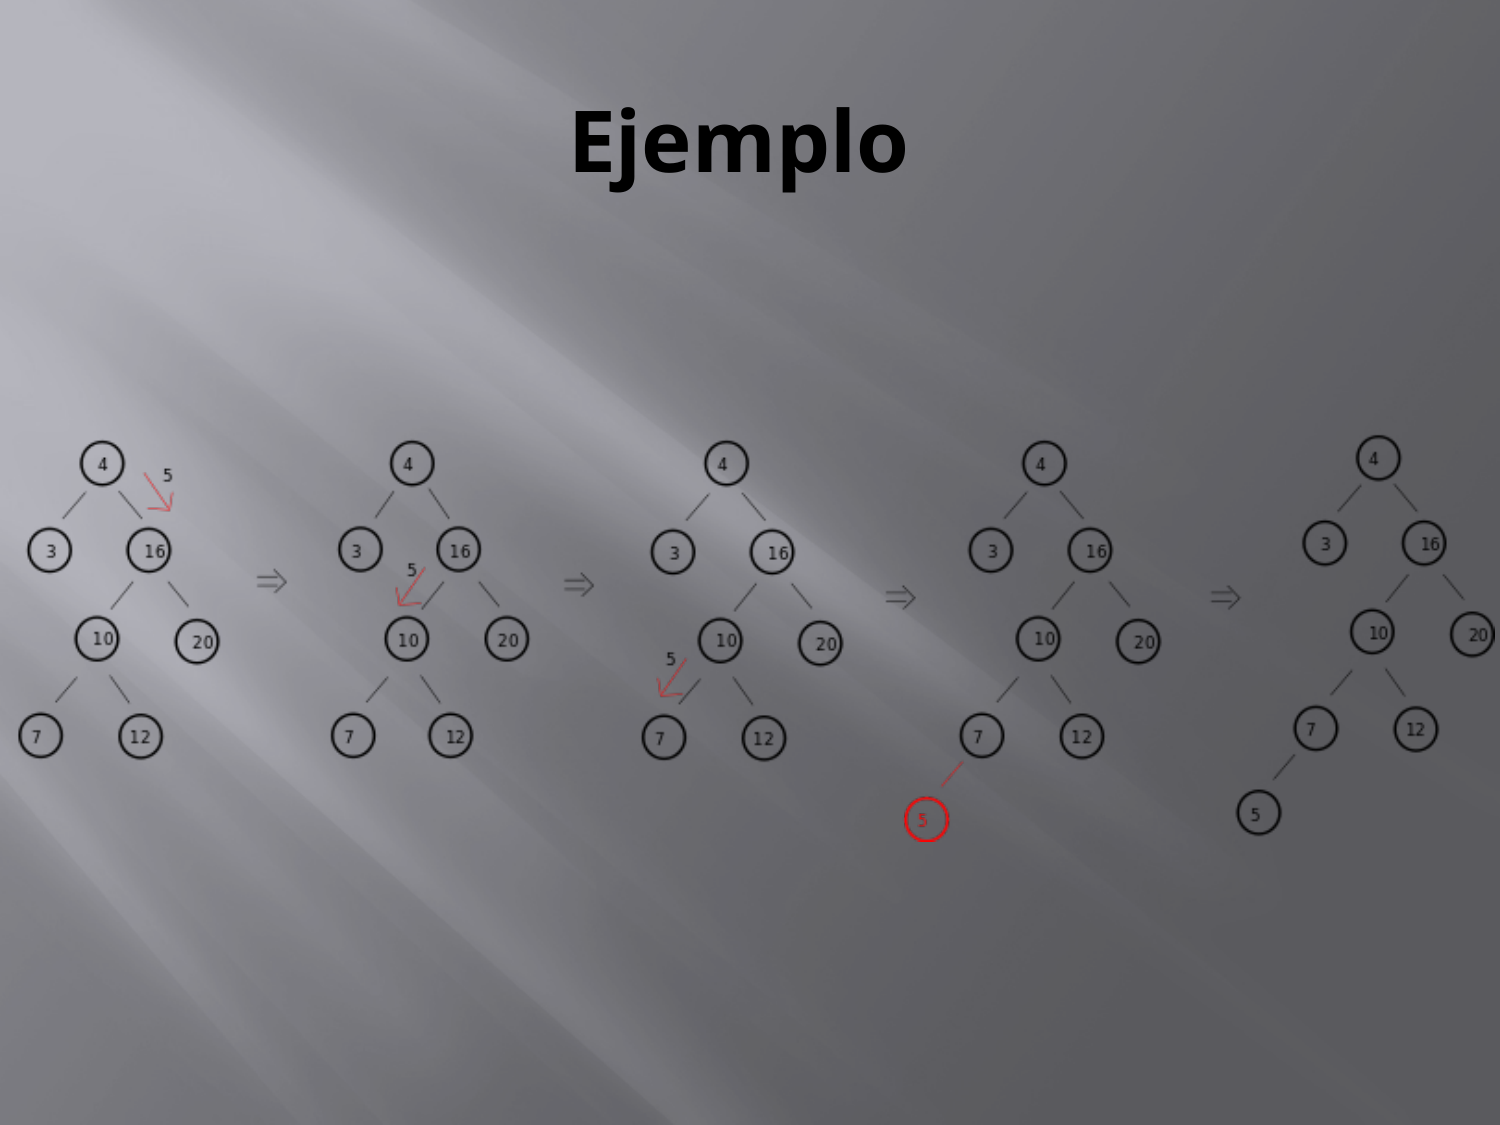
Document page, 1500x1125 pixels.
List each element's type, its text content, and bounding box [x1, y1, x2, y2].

title Ejemplo [75, 45, 1425, 233]
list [16, 432, 1495, 842]
